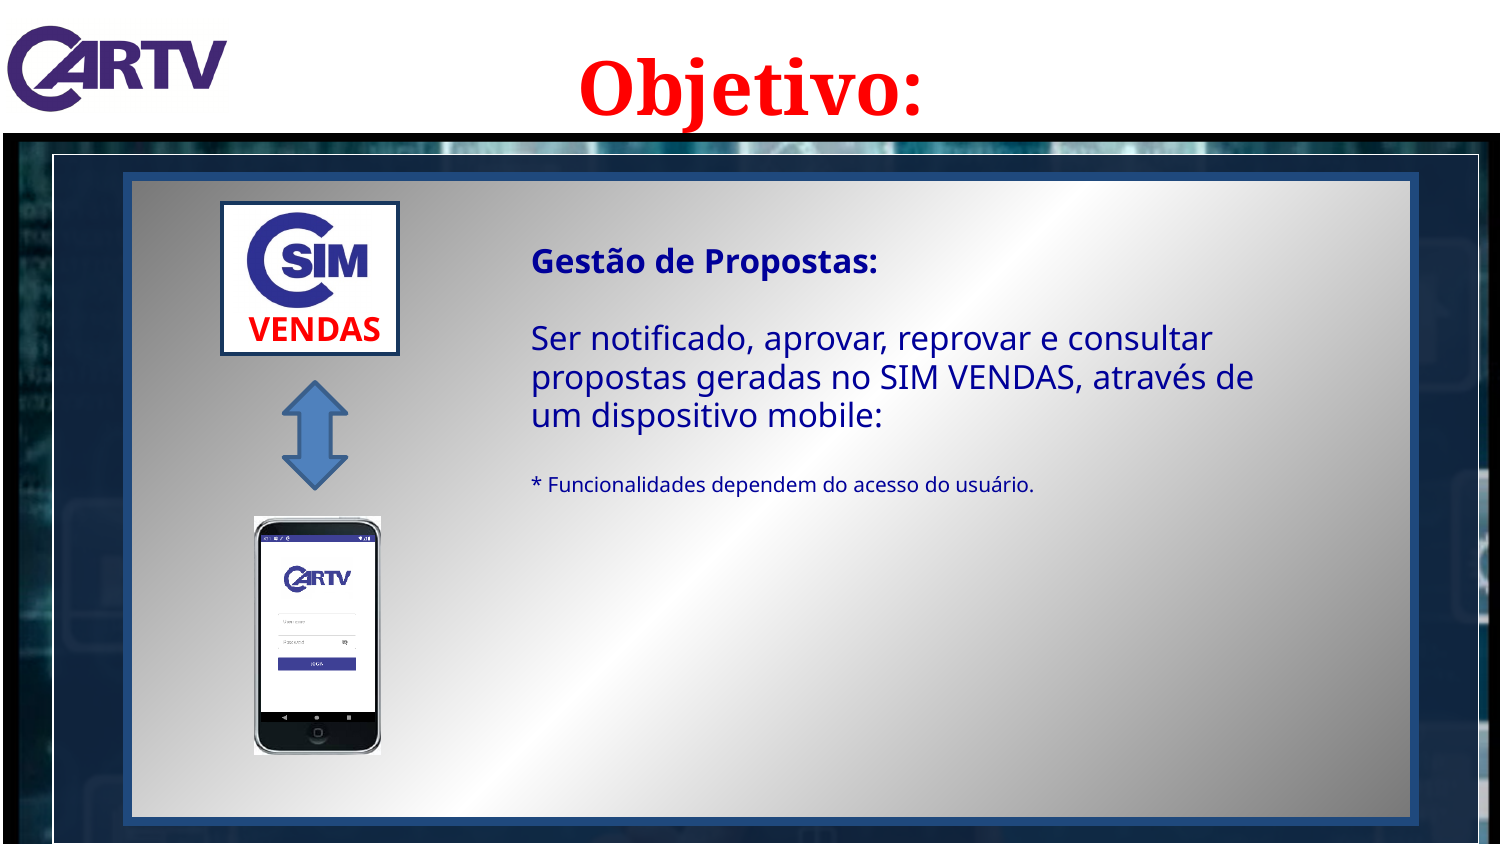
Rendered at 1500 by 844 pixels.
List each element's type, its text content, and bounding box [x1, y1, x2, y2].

text_box [53, 154, 1479, 776]
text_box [214, 202, 416, 356]
text_box Objetivo: [0, 0, 1500, 139]
picture [254, 516, 381, 755]
text_box Gestão de Propostas: Ser notificado, aprovar, reprovar e consultar propostas geradas no SIM VENDAS, através de um dispositivo mobile: * Funcionalidades dependem do acesso do usuário. [516, 170, 1425, 783]
picture [3, 139, 1500, 776]
text_box [127, 176, 516, 776]
text_box [0, 776, 1500, 844]
text_box [281, 380, 349, 491]
